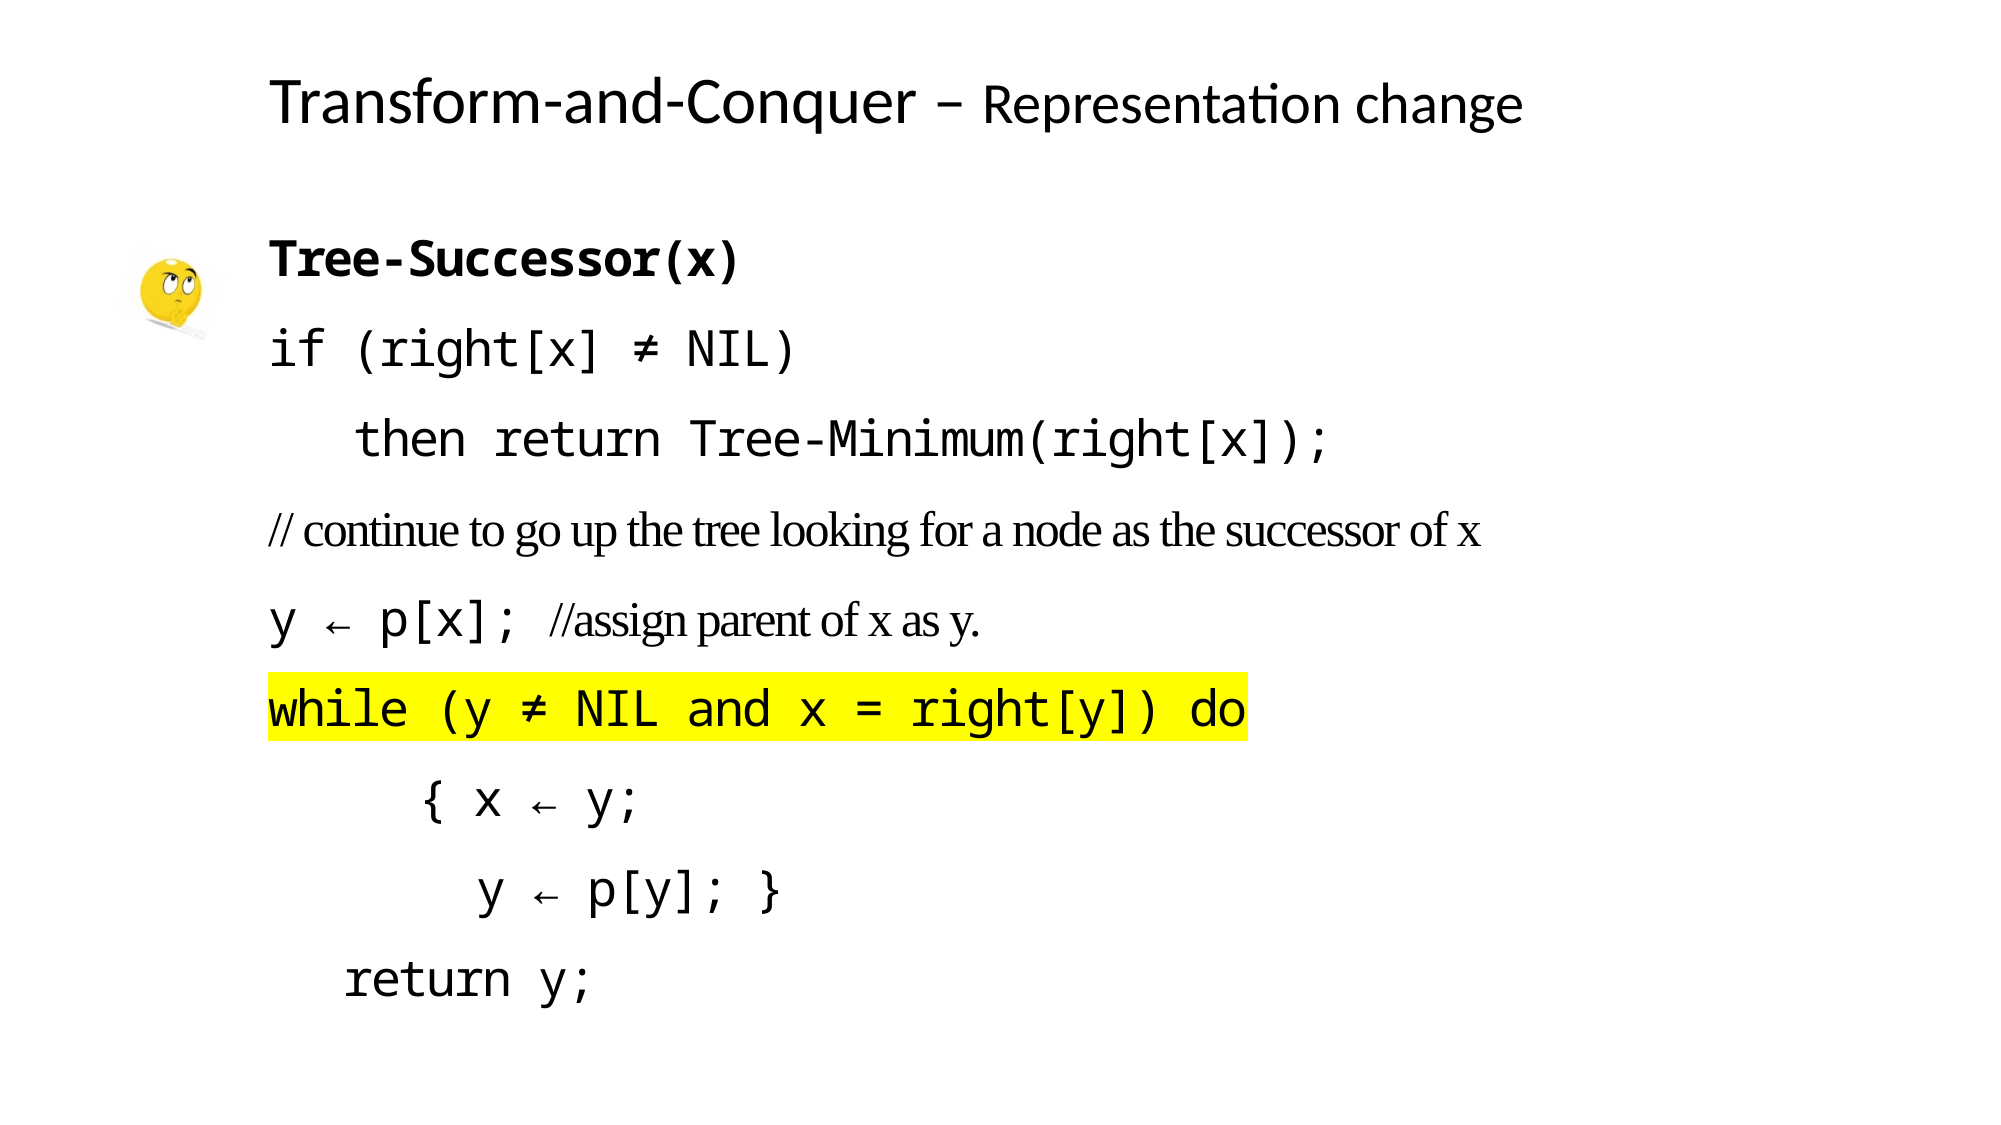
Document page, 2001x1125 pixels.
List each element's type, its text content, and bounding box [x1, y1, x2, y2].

text_box Transform-and-Conquer – Representation change [255, 49, 1541, 145]
picture [111, 241, 229, 343]
text_box Tree-Successor(x) if (right[x] ≠ NIL) then return Tree-Minimum(right[x]); // continue to go up the tree looking for a node as the successor of x y ← p[x]; //assign parent of x as y. while (y ≠ NIL and x = right[y]) do { x ← y; y ← p[y]; } return y; [253, 188, 1662, 1014]
